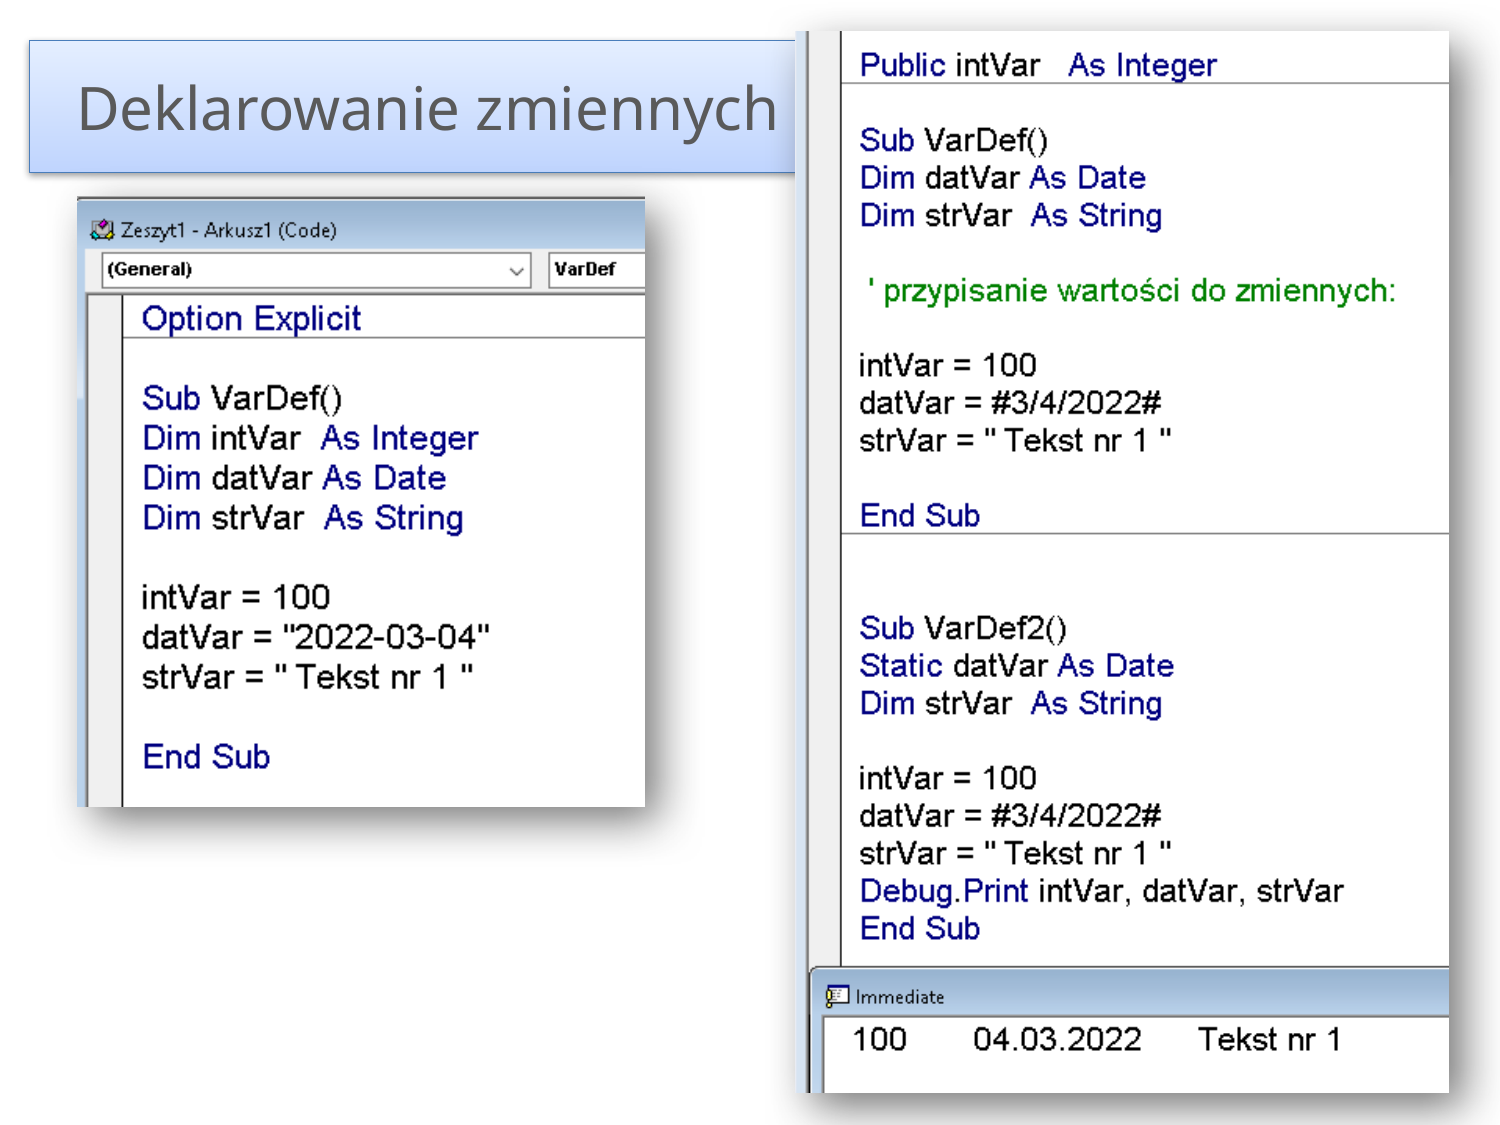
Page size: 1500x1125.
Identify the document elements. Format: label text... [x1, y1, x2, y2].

picture [794, 31, 1449, 1094]
title Deklarowanie zmiennych i przypisanie wartości [29, 40, 787, 173]
picture [77, 196, 645, 807]
